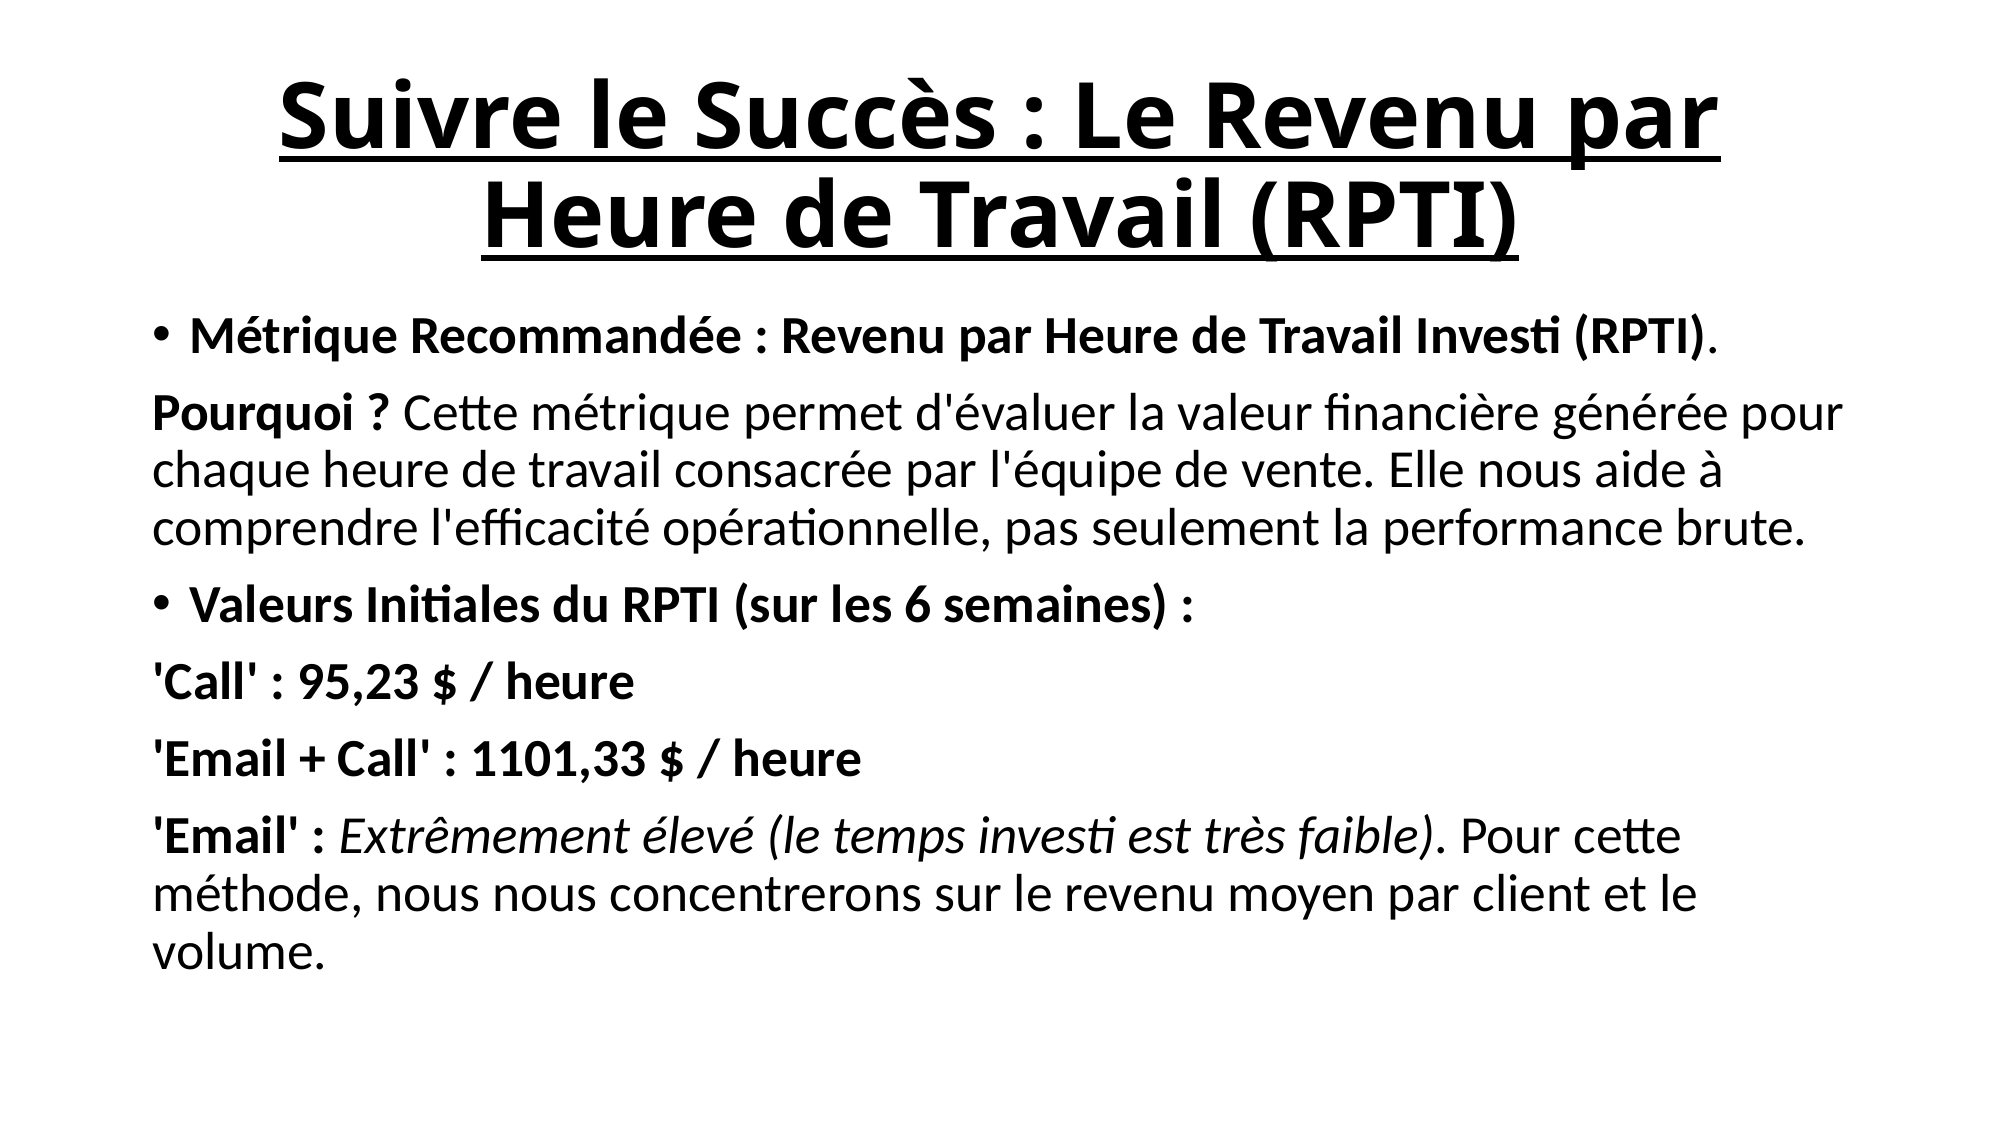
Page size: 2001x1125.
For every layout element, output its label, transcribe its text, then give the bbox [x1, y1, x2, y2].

list Métrique Recommandée : Revenu par Heure de Travail Investi (RPTI). Pourquoi ? Cette métrique permet d'évaluer la valeur financière générée pour chaque heure de travail consacrée par l'équipe de vente. Elle nous aide à comprendre l'efficacité opérationnelle, pas seulement la performance brute. Valeurs Initiales du RPTI (sur les 6 semaines) : 'Call' : 95,23 $ / heure 'Email + Call' : 1101,33 $ / heure 'Email' : Extrêmement élevé (le temps investi est très faible). Pour cette méthode, nous nous concentrerons sur le revenu moyen par client et le volume. [137, 299, 1863, 1014]
title Suivre le Succès : Le Revenu par Heure de Travail (RPTI) [137, 59, 1863, 278]
